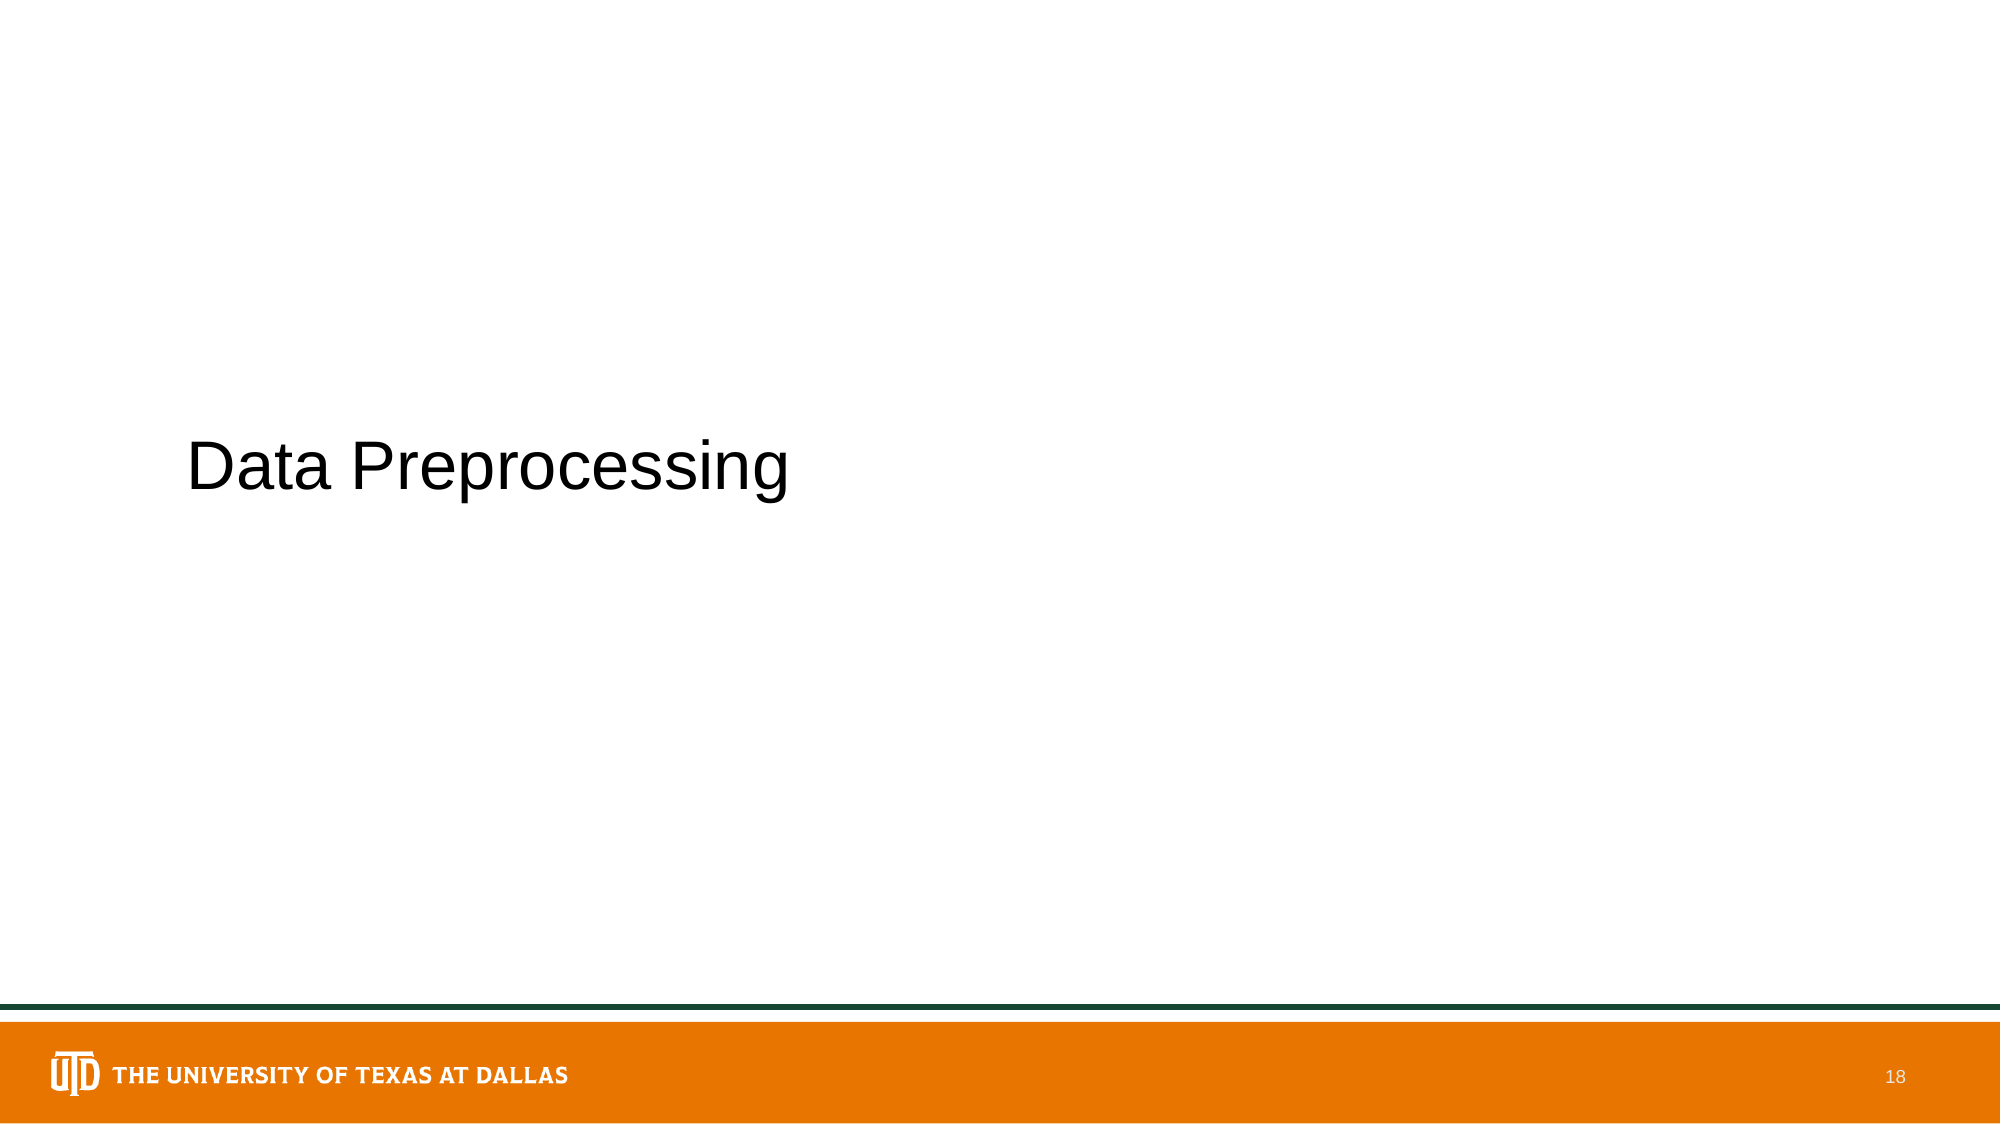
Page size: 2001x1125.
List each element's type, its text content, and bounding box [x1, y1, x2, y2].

slide_number 18 [1862, 1060, 1922, 1092]
title Data Preprocessing [171, 372, 1897, 563]
picture [24, 1021, 588, 1121]
